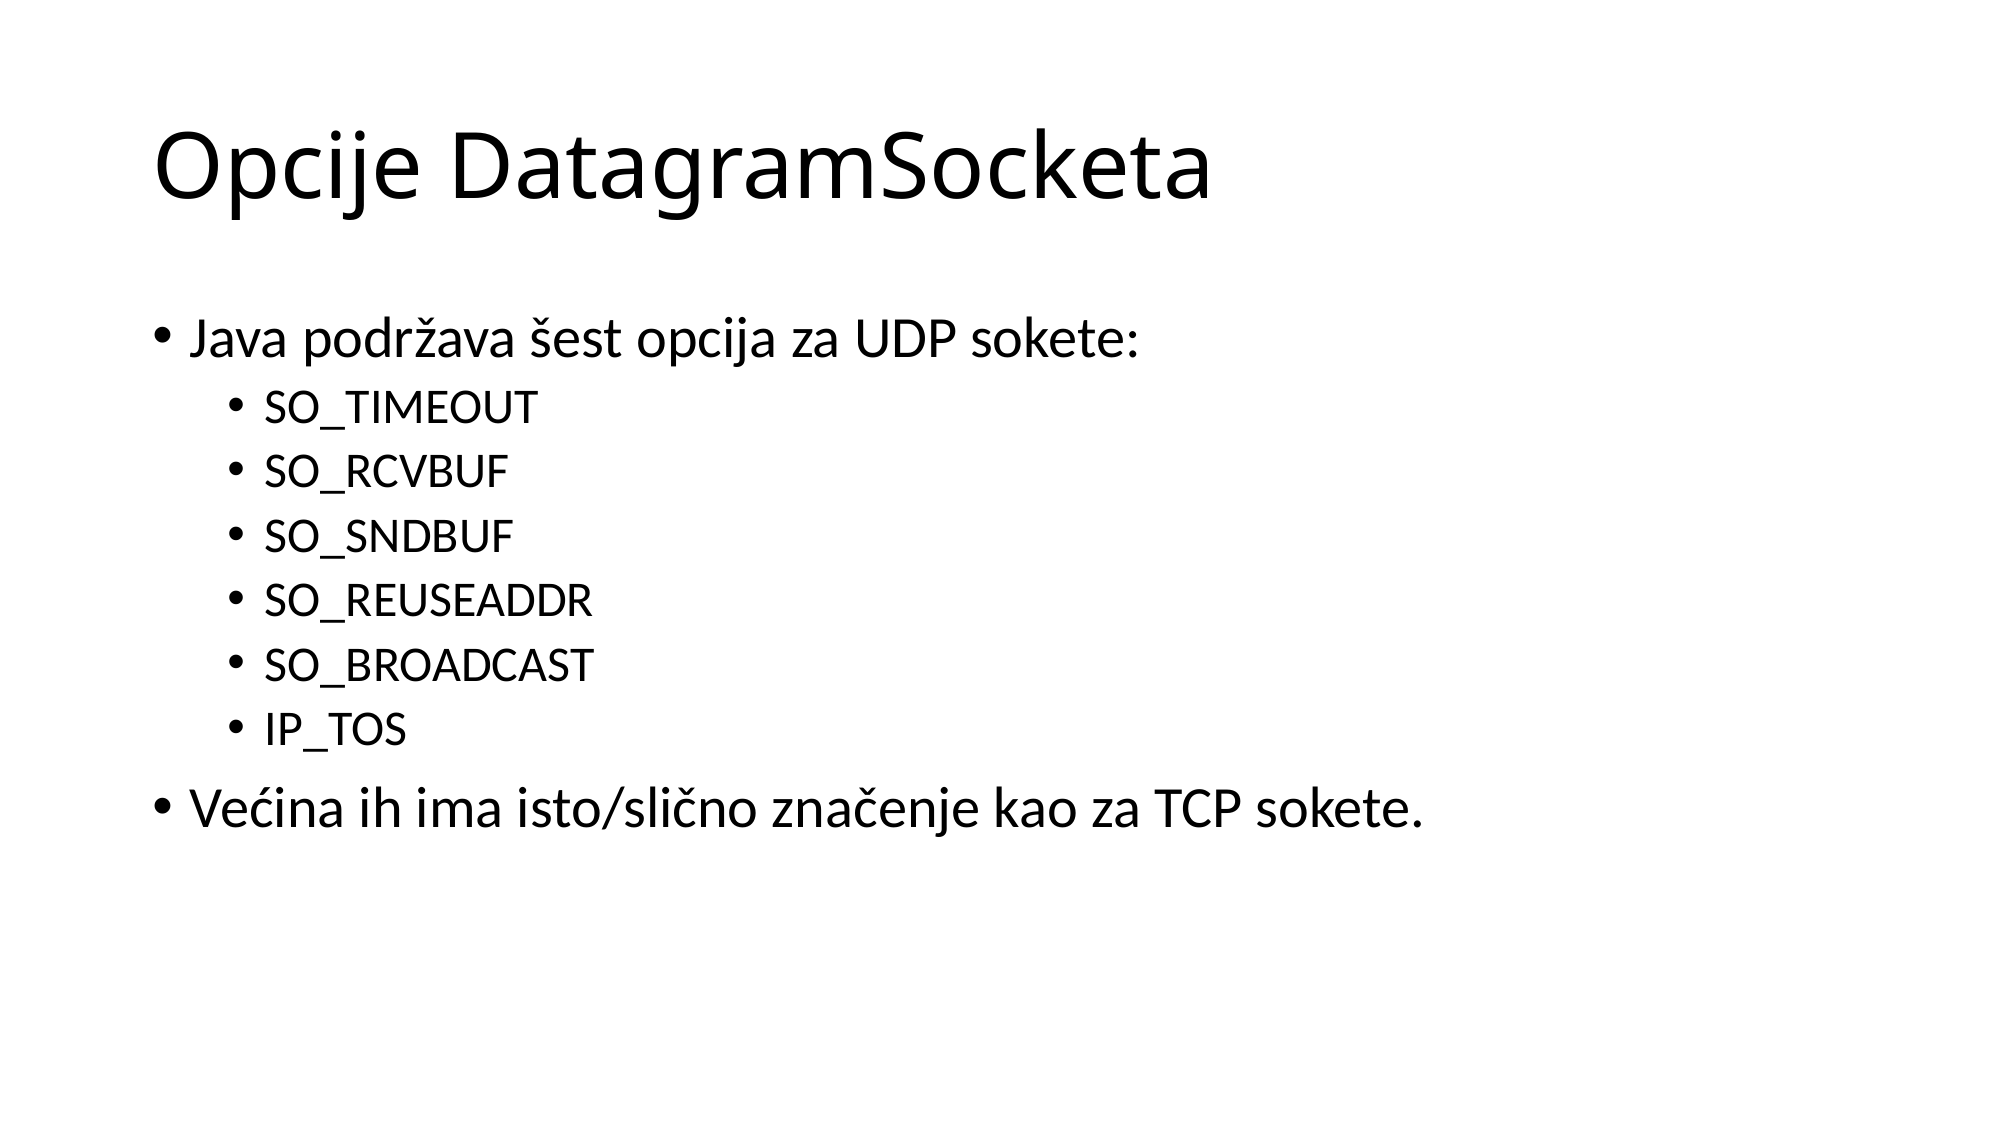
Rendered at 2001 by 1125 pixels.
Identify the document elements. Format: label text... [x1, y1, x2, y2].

title Opcije DatagramSocketa [137, 59, 1863, 278]
list Java podržava šest opcija za UDP sokete: SO_TIMEOUT SO_RCVBUF SO_SNDBUF SO_REUSEADDR SO_BROADCAST IP_TOS Većina ih ima isto/slično značenje kao za TCP sokete. [137, 299, 1863, 1014]
